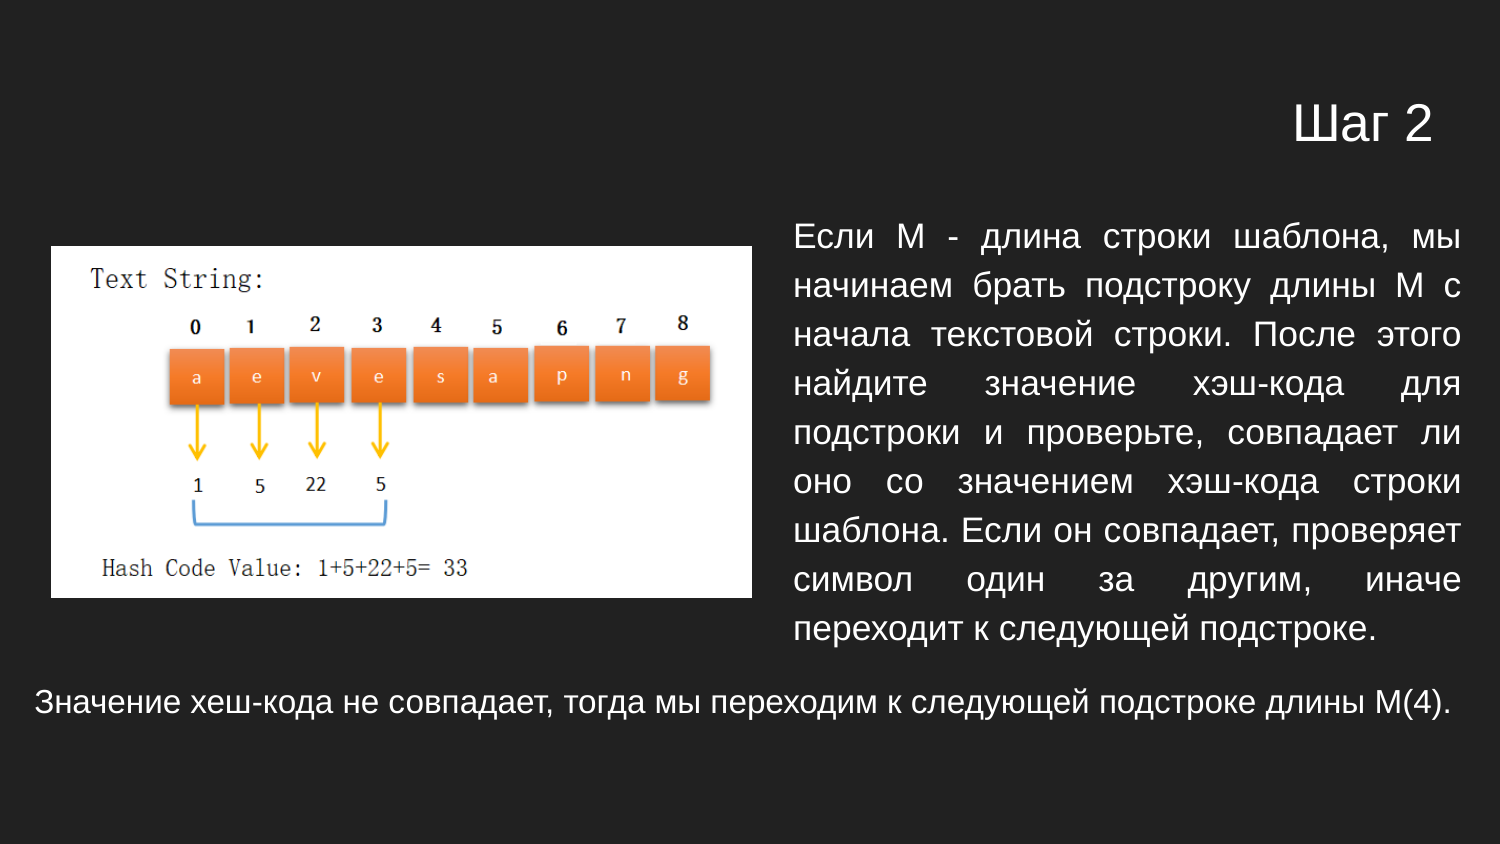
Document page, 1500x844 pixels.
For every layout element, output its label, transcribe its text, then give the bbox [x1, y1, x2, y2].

text_box Значение хеш-кода не совпадает, тогда мы переходим к следующей подстроке длины M(4). [19, 665, 1483, 736]
list Если M - длина строки шаблона, мы начинаем брать подстроку длины M с начала текстовой строки. После этого найдите значение хэш-кода для подстроки и проверьте, совпадает ли оно со значением хэш-кода строки шаблона. Если он совпадает, проверяет символ один за другим, иначе переходит к следующей подстроке. [778, 191, 1477, 665]
picture [50, 245, 752, 598]
title Шаг 2 [51, 72, 1449, 167]
